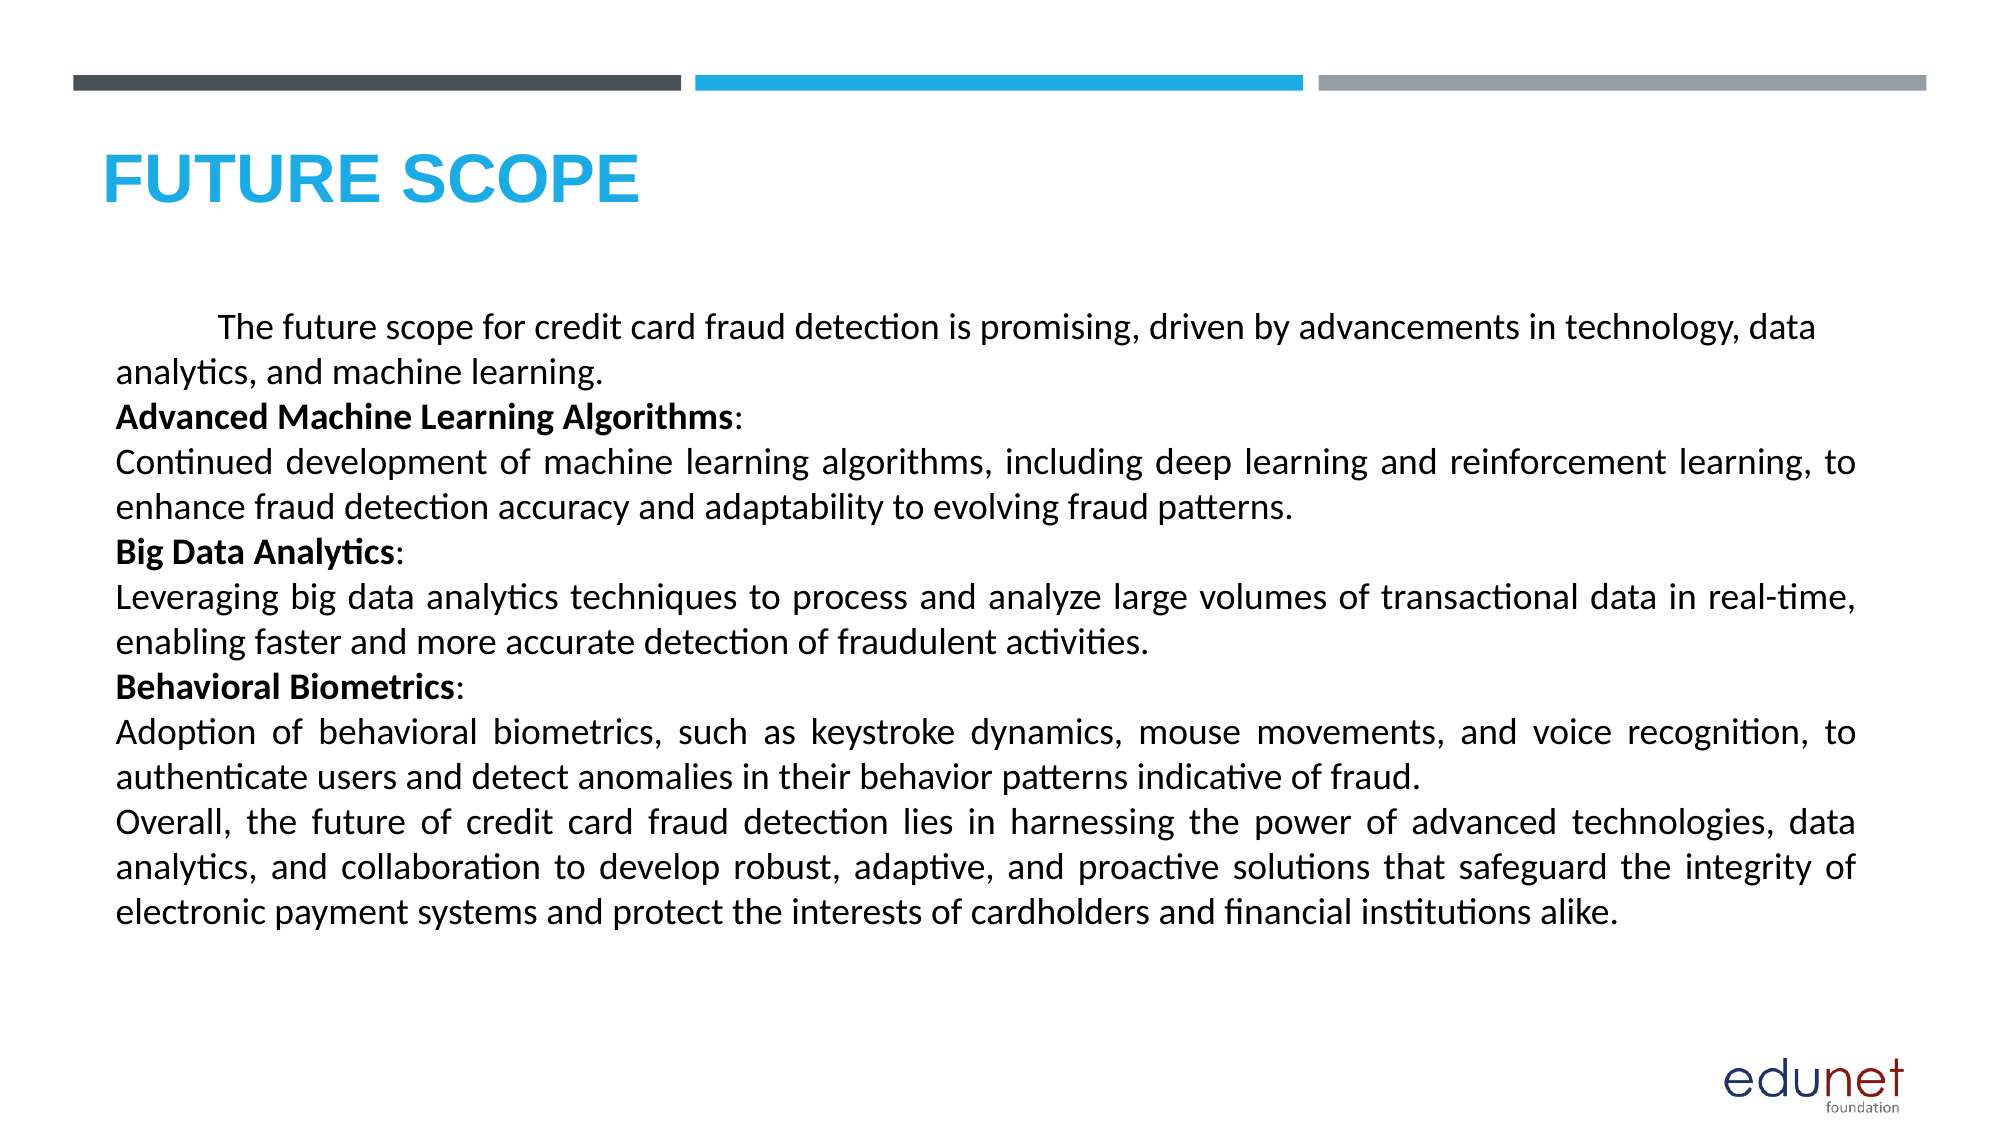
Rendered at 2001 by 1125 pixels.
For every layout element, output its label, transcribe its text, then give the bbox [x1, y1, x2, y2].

text_box The future scope for credit card fraud detection is promising, driven by advancements in technology, data analytics, and machine learning. Advanced Machine Learning Algorithms: Continued development of machine learning algorithms, including deep learning and reinforcement learning, to enhance fraud detection accuracy and adaptability to evolving fraud patterns. Big Data Analytics: Leveraging big data analytics techniques to process and analyze large volumes of transactional data in real-time, enabling faster and more accurate detection of fraudulent activities. Behavioral Biometrics: Adoption of behavioral biometrics, such as keystroke dynamics, mouse movements, and voice recognition, to authenticate users and detect anomalies in their behavior patterns indicative of fraud. Overall, the future of credit card fraud detection lies in harnessing the power of advanced technologies, data analytics, and collaboration to develop robust, adaptive, and proactive solutions that safeguard the integrity of electronic payment systems and protect the interests of cardholders and financial institutions alike. [100, 249, 1874, 940]
title FUTURE SCOPE [100, 131, 643, 249]
picture [1724, 1057, 1904, 1113]
